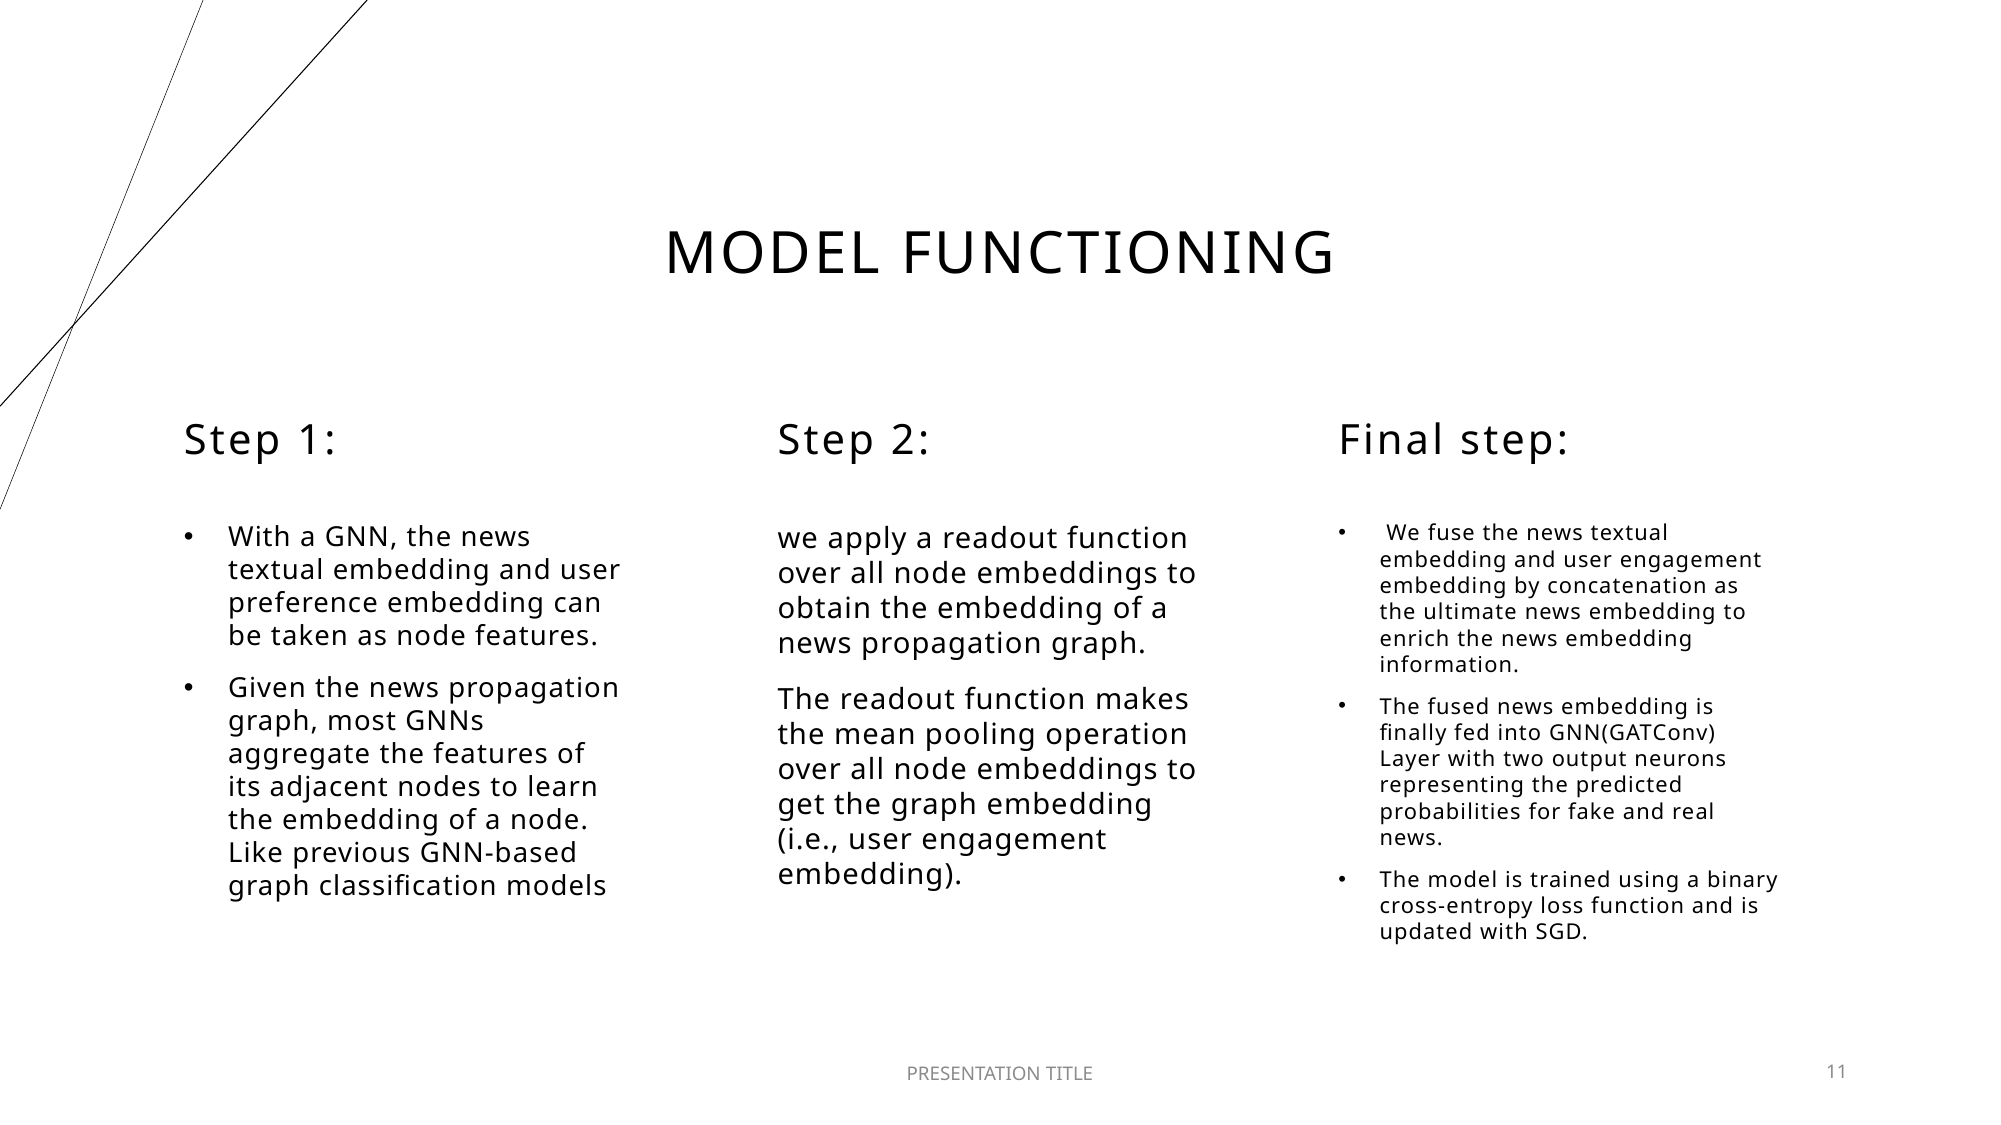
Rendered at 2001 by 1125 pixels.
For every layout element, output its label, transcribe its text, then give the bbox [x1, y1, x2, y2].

list With a GNN, the news textual embedding and user preference embedding can be taken as node features. Given the news propagation graph, most GNNs aggregate the features of its adjacent nodes to learn the embedding of a node. Like previous GNN-based graph classification models [169, 511, 642, 981]
list we apply a readout function over all node embeddings to obtain the embedding of a news propagation graph. The readout function makes the mean pooling operation over all node embeddings to get the graph embedding (i.e., user engagement embedding). [762, 511, 1238, 957]
list Step 2: [762, 336, 1238, 472]
list We fuse the news textual embedding and user engagement embedding by concatenation as the ultimate news embedding to enrich the news embedding information. The fused news embedding is finally fed into GNN(GATConv) Layer with two output neurons representing the predicted probabilities for fake and real news. The model is trained using a binary cross-entropy loss function and is updated with SGD. [1323, 511, 1797, 957]
title Model functioning [309, 146, 1691, 364]
slide_number 11 [1412, 1042, 1863, 1103]
footer PRESENTATION TITLE [662, 1042, 1338, 1103]
list Final step: [1323, 336, 1797, 472]
list Step 1: [169, 336, 642, 472]
